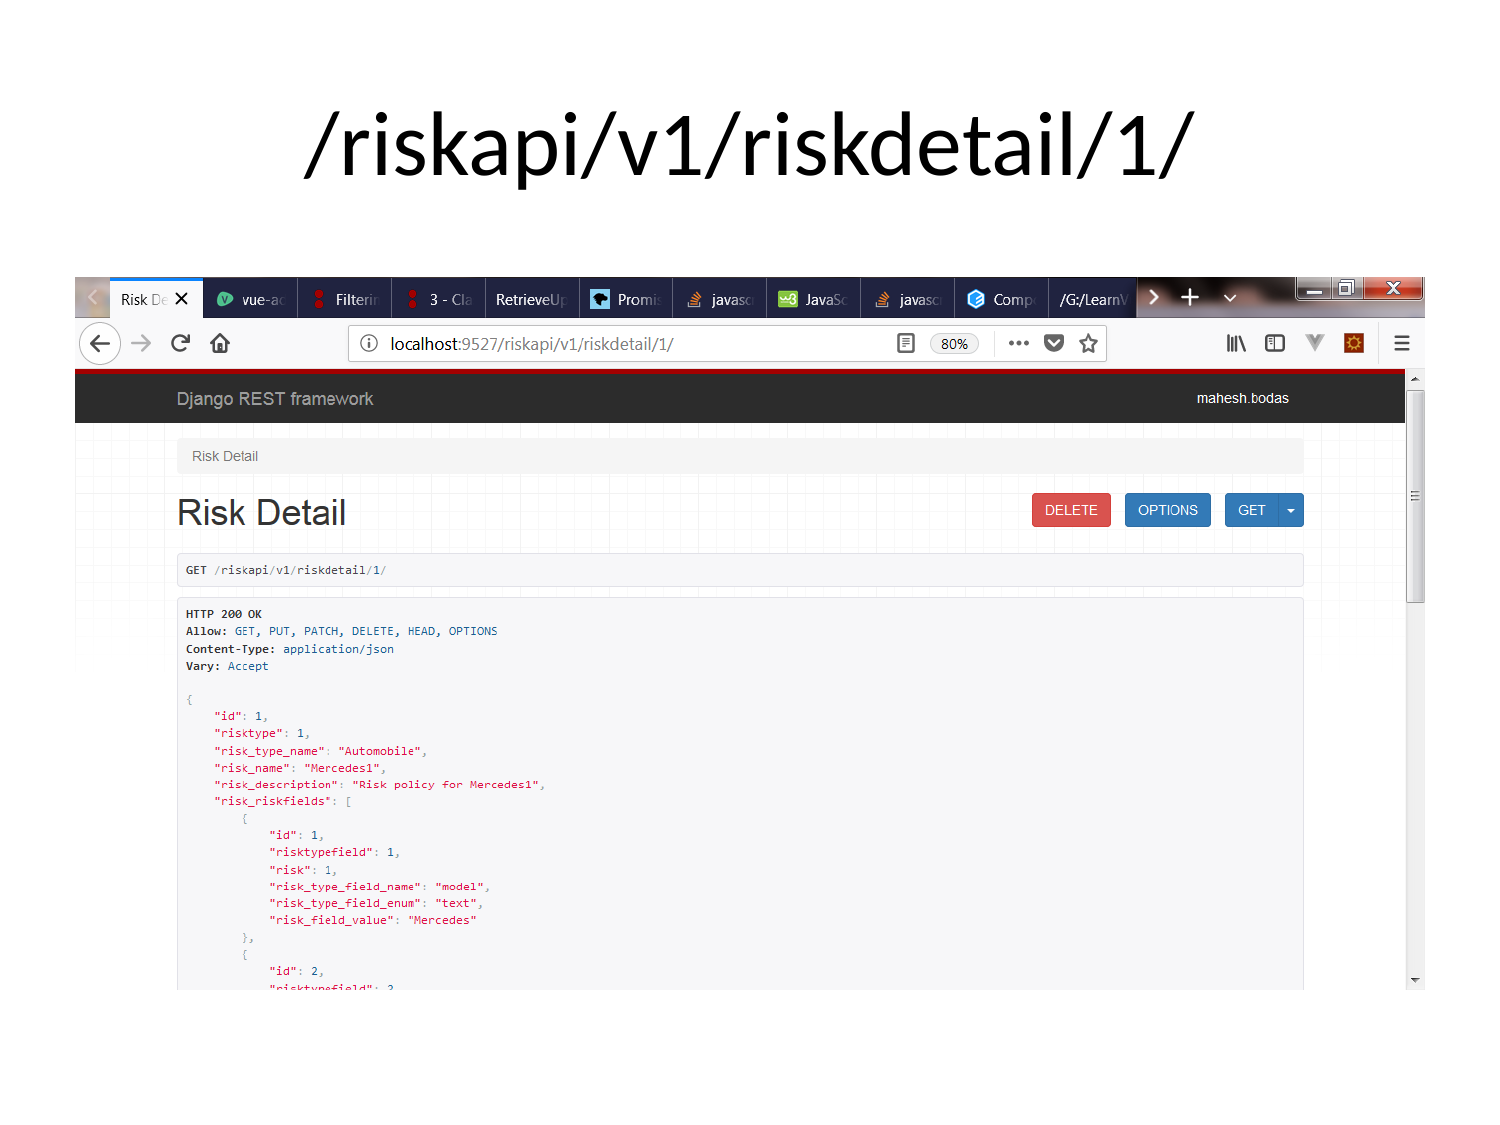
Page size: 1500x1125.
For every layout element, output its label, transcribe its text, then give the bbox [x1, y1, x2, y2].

title /riskapi/v1/riskdetail/1/ [75, 45, 1425, 233]
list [74, 277, 1426, 990]
